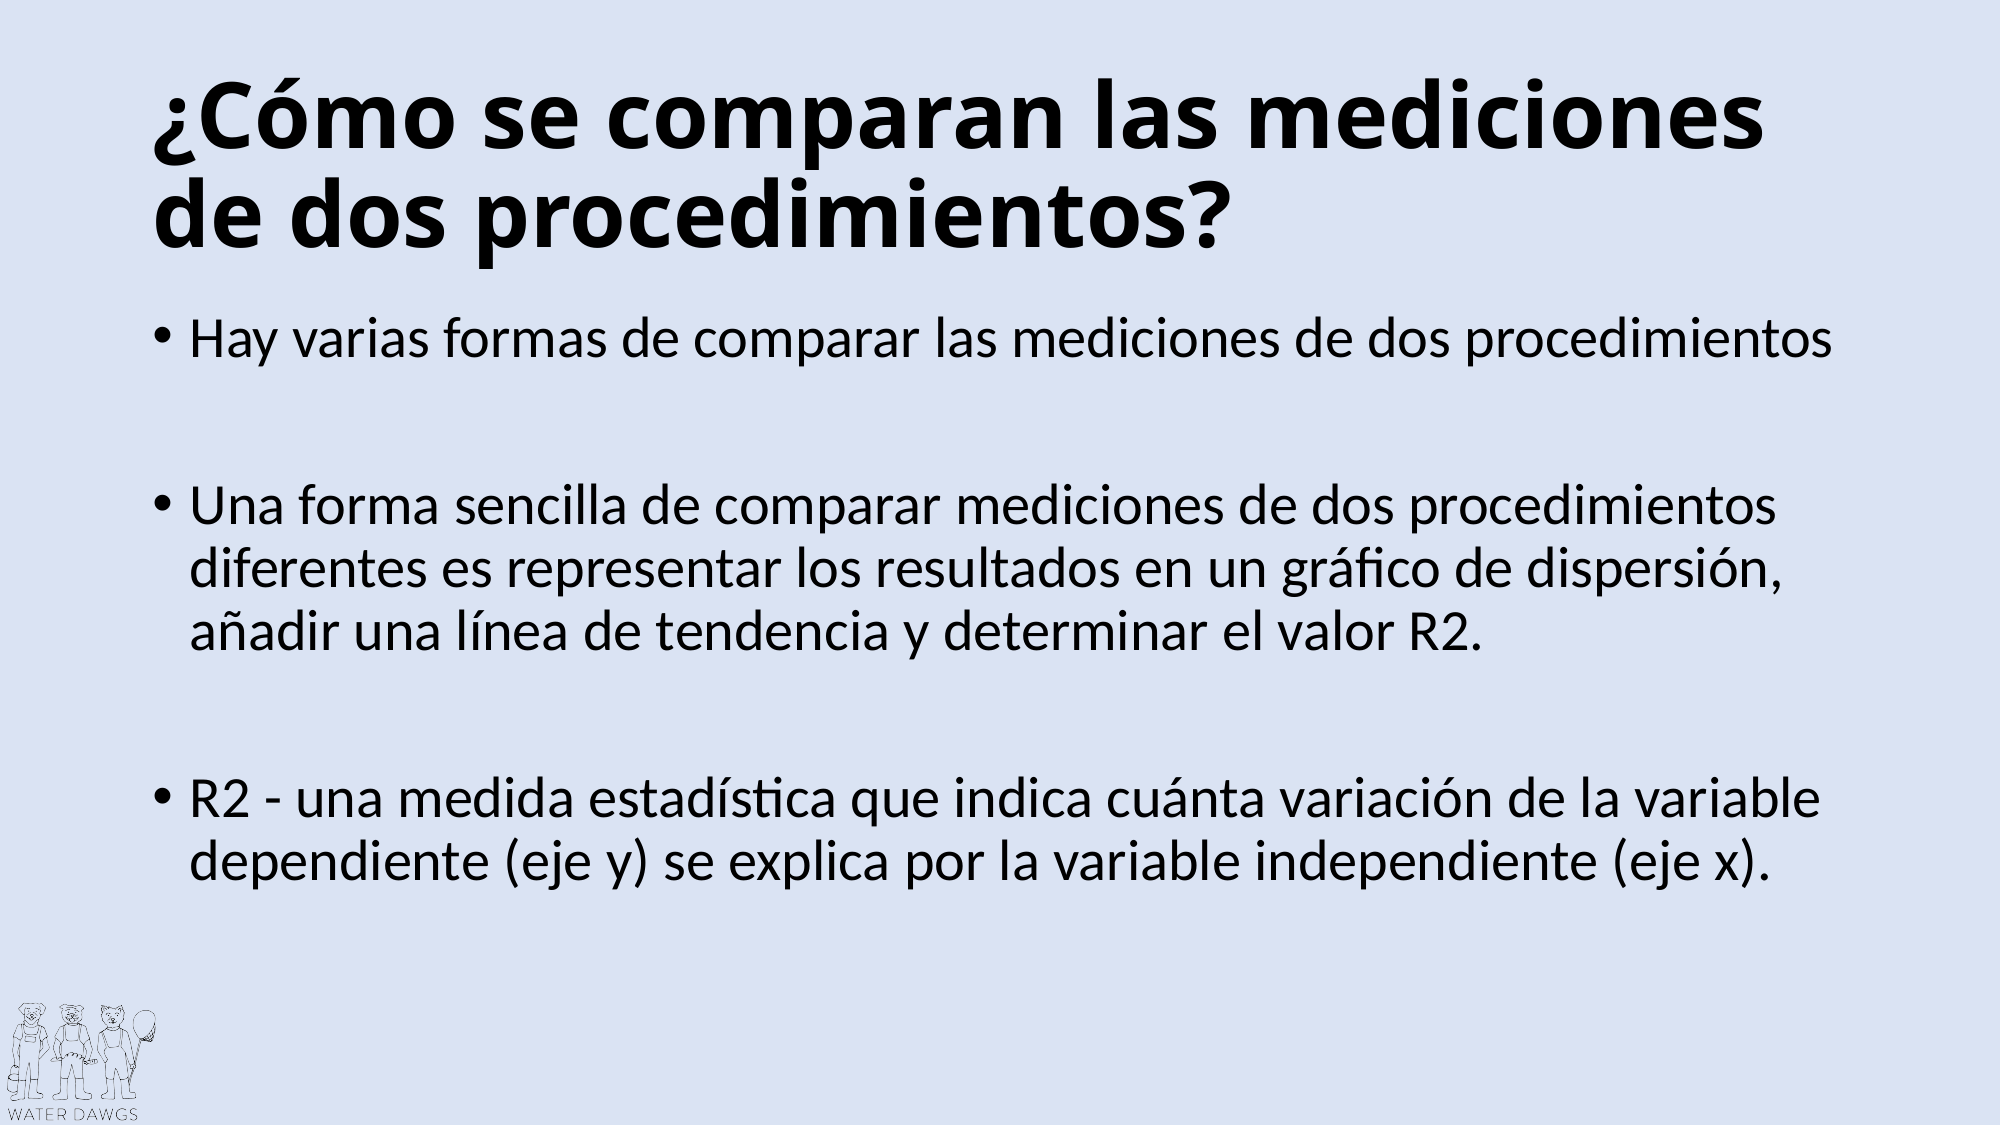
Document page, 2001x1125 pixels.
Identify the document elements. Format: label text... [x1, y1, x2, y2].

picture [0, 967, 172, 1125]
title ¿Cómo se comparan las mediciones de dos procedimientos? [137, 59, 1863, 278]
list Hay varias formas de comparar las mediciones de dos procedimientos Una forma sencilla de comparar mediciones de dos procedimientos diferentes es representar los resultados en un gráfico de dispersión, añadir una línea de tendencia y determinar el valor R2. R2 - una medida estadística que indica cuánta variación de la variable dependiente (eje y) se explica por la variable independiente (eje x). [137, 299, 1863, 1014]
